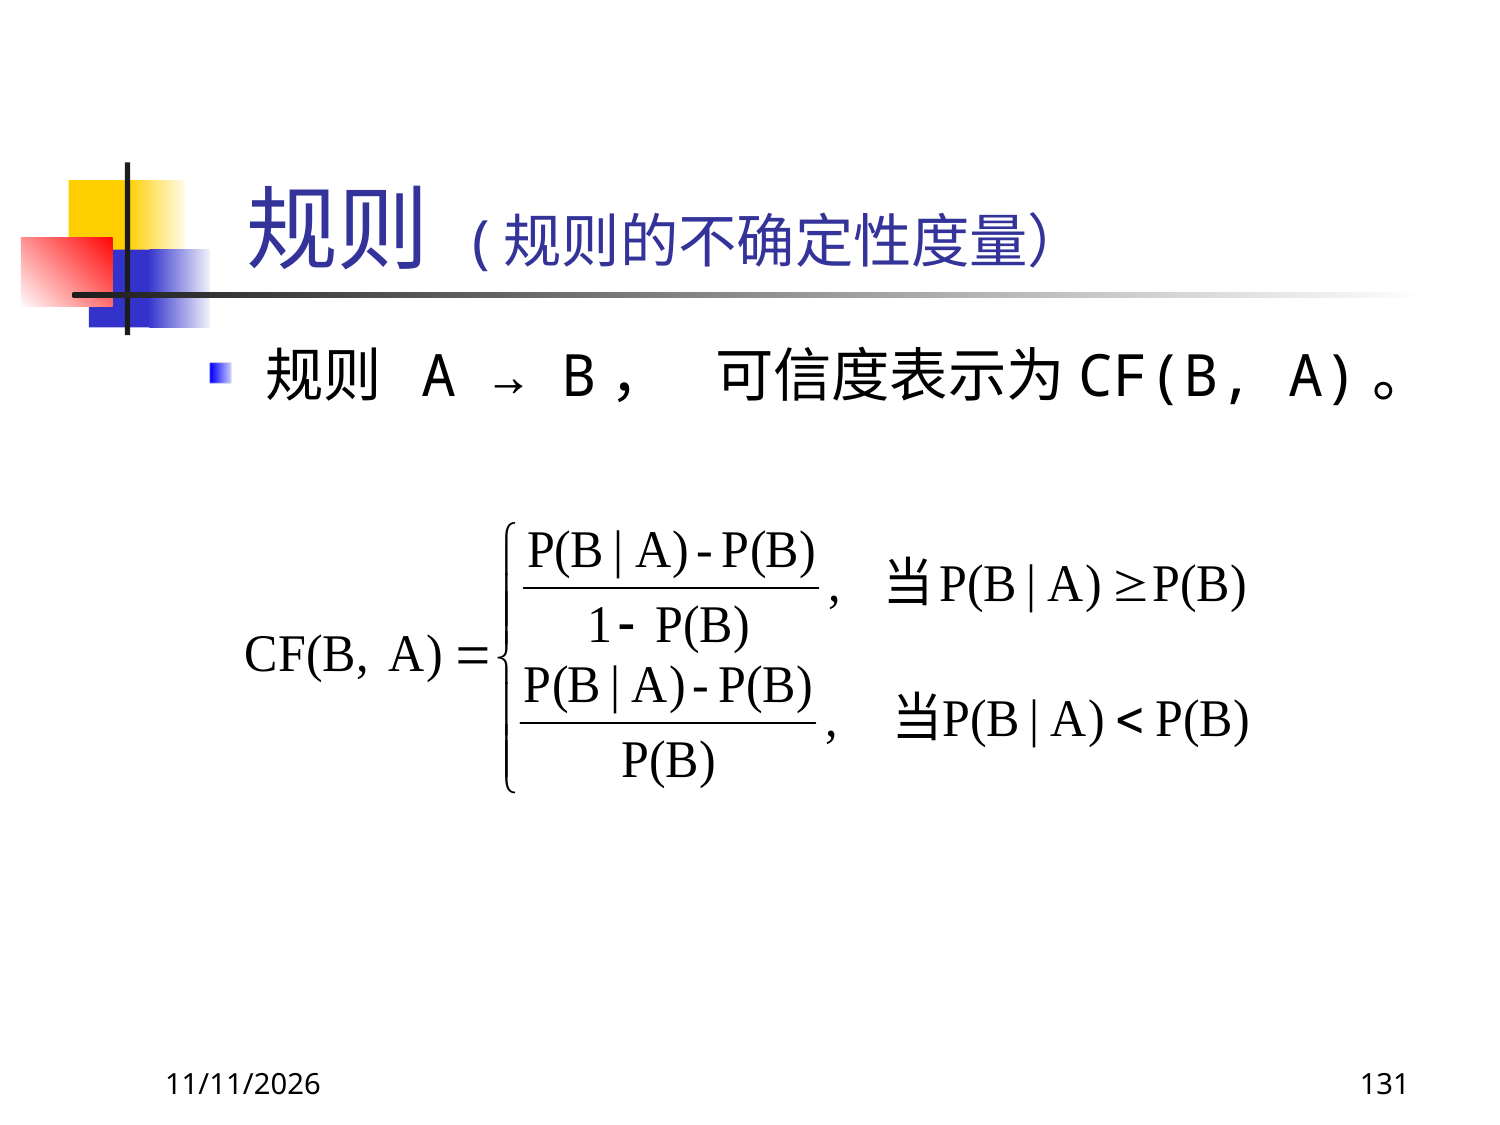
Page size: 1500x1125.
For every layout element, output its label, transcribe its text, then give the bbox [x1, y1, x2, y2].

title 规则 (规则的不确定性度量） [188, 101, 1468, 289]
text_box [237, 512, 1261, 804]
picture [208, 361, 234, 386]
slide_number 131 [1112, 1037, 1426, 1113]
list 规则 A → B， 可信度表示为CF(B, A)。 [193, 331, 1469, 1006]
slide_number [149, 1037, 463, 1113]
